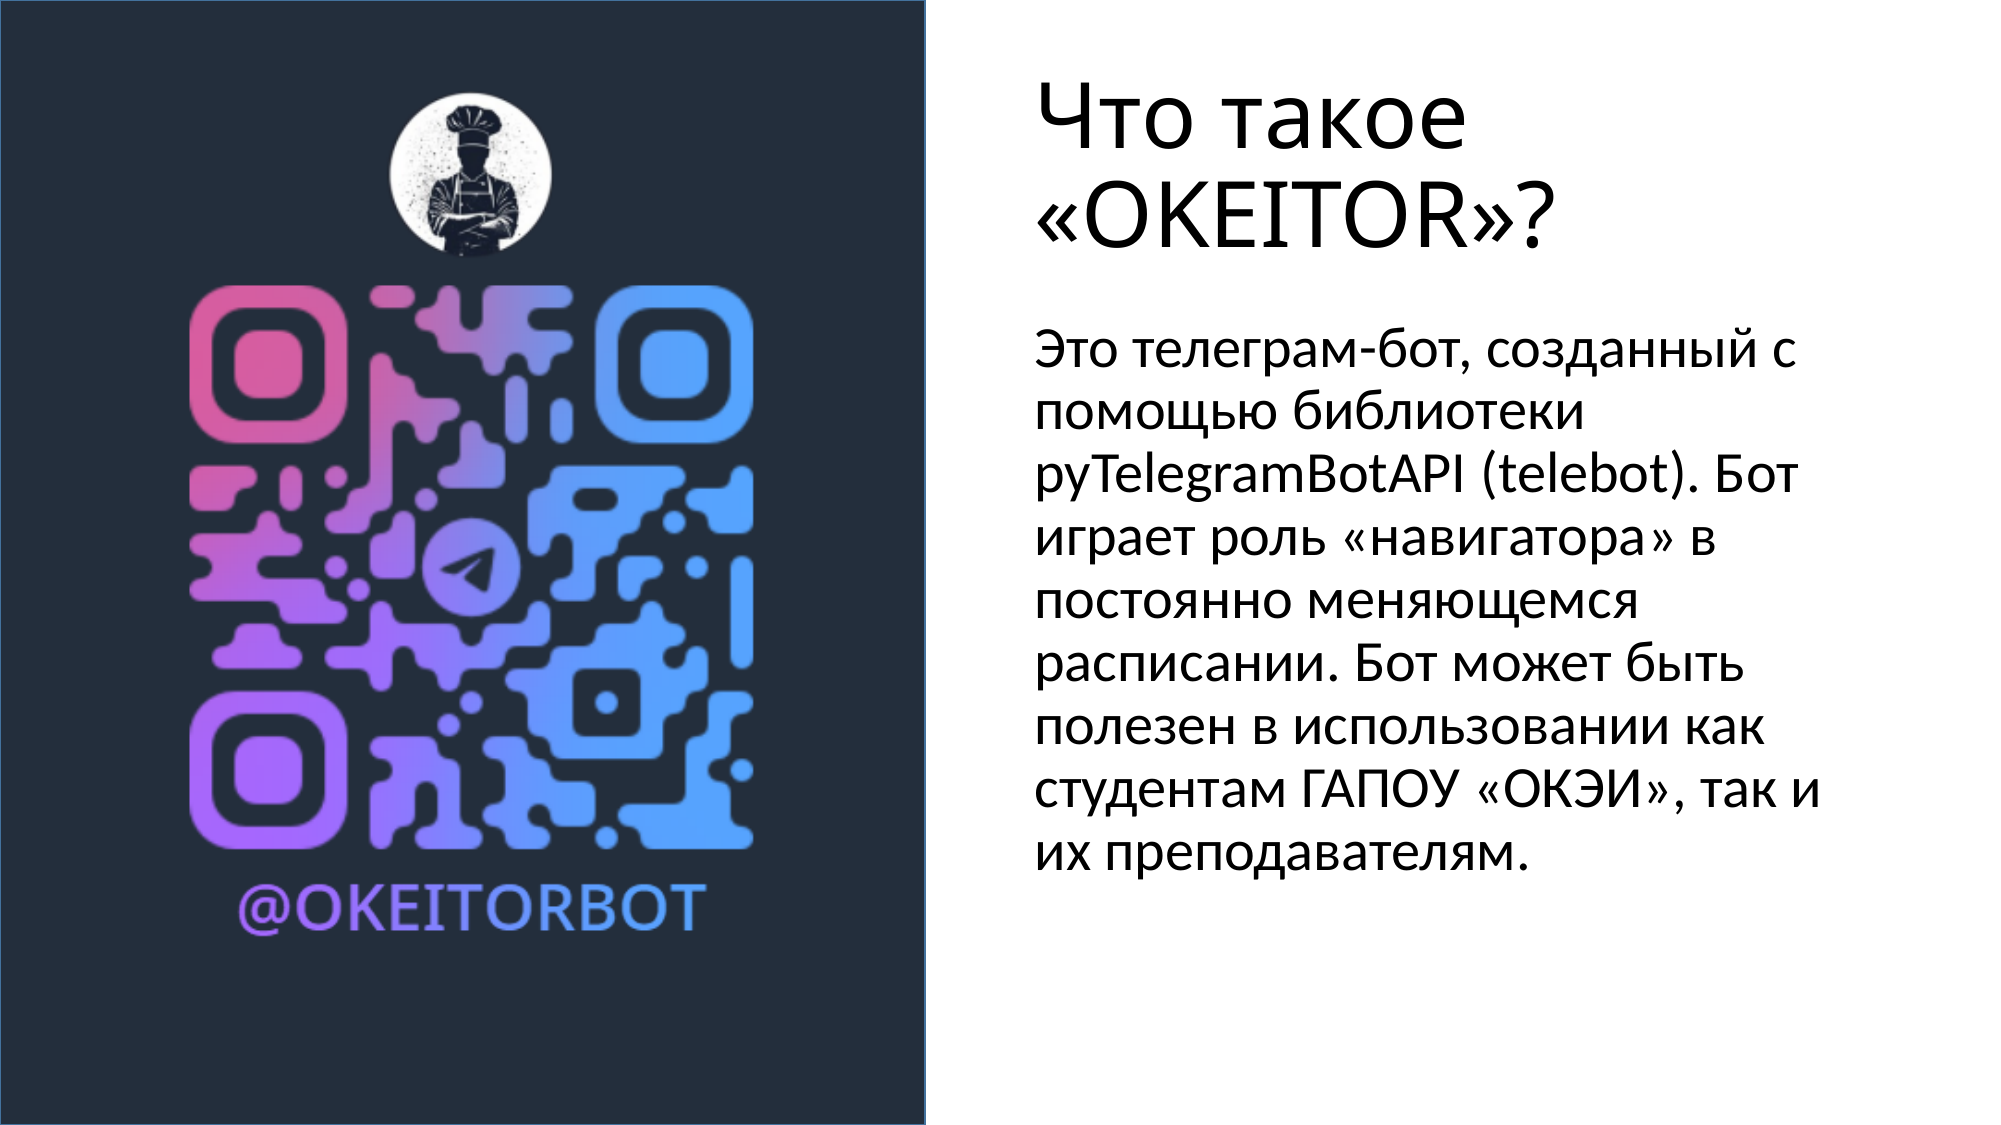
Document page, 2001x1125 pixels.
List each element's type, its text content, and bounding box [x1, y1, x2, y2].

picture [55, 59, 870, 990]
title Что такое «OKEITOR»? [1019, 59, 1863, 278]
list Это телеграм-бот, созданный с помощью библиотеки pyTelegramBotAPI (telebot). Бот играет роль «навигатора» в постоянно меняющемся расписании. Бот может быть полезен в использовании как студентам ГАПОУ «ОКЭИ», так и их преподавателям. [1019, 309, 1863, 1014]
text_box [0, 0, 926, 1125]
